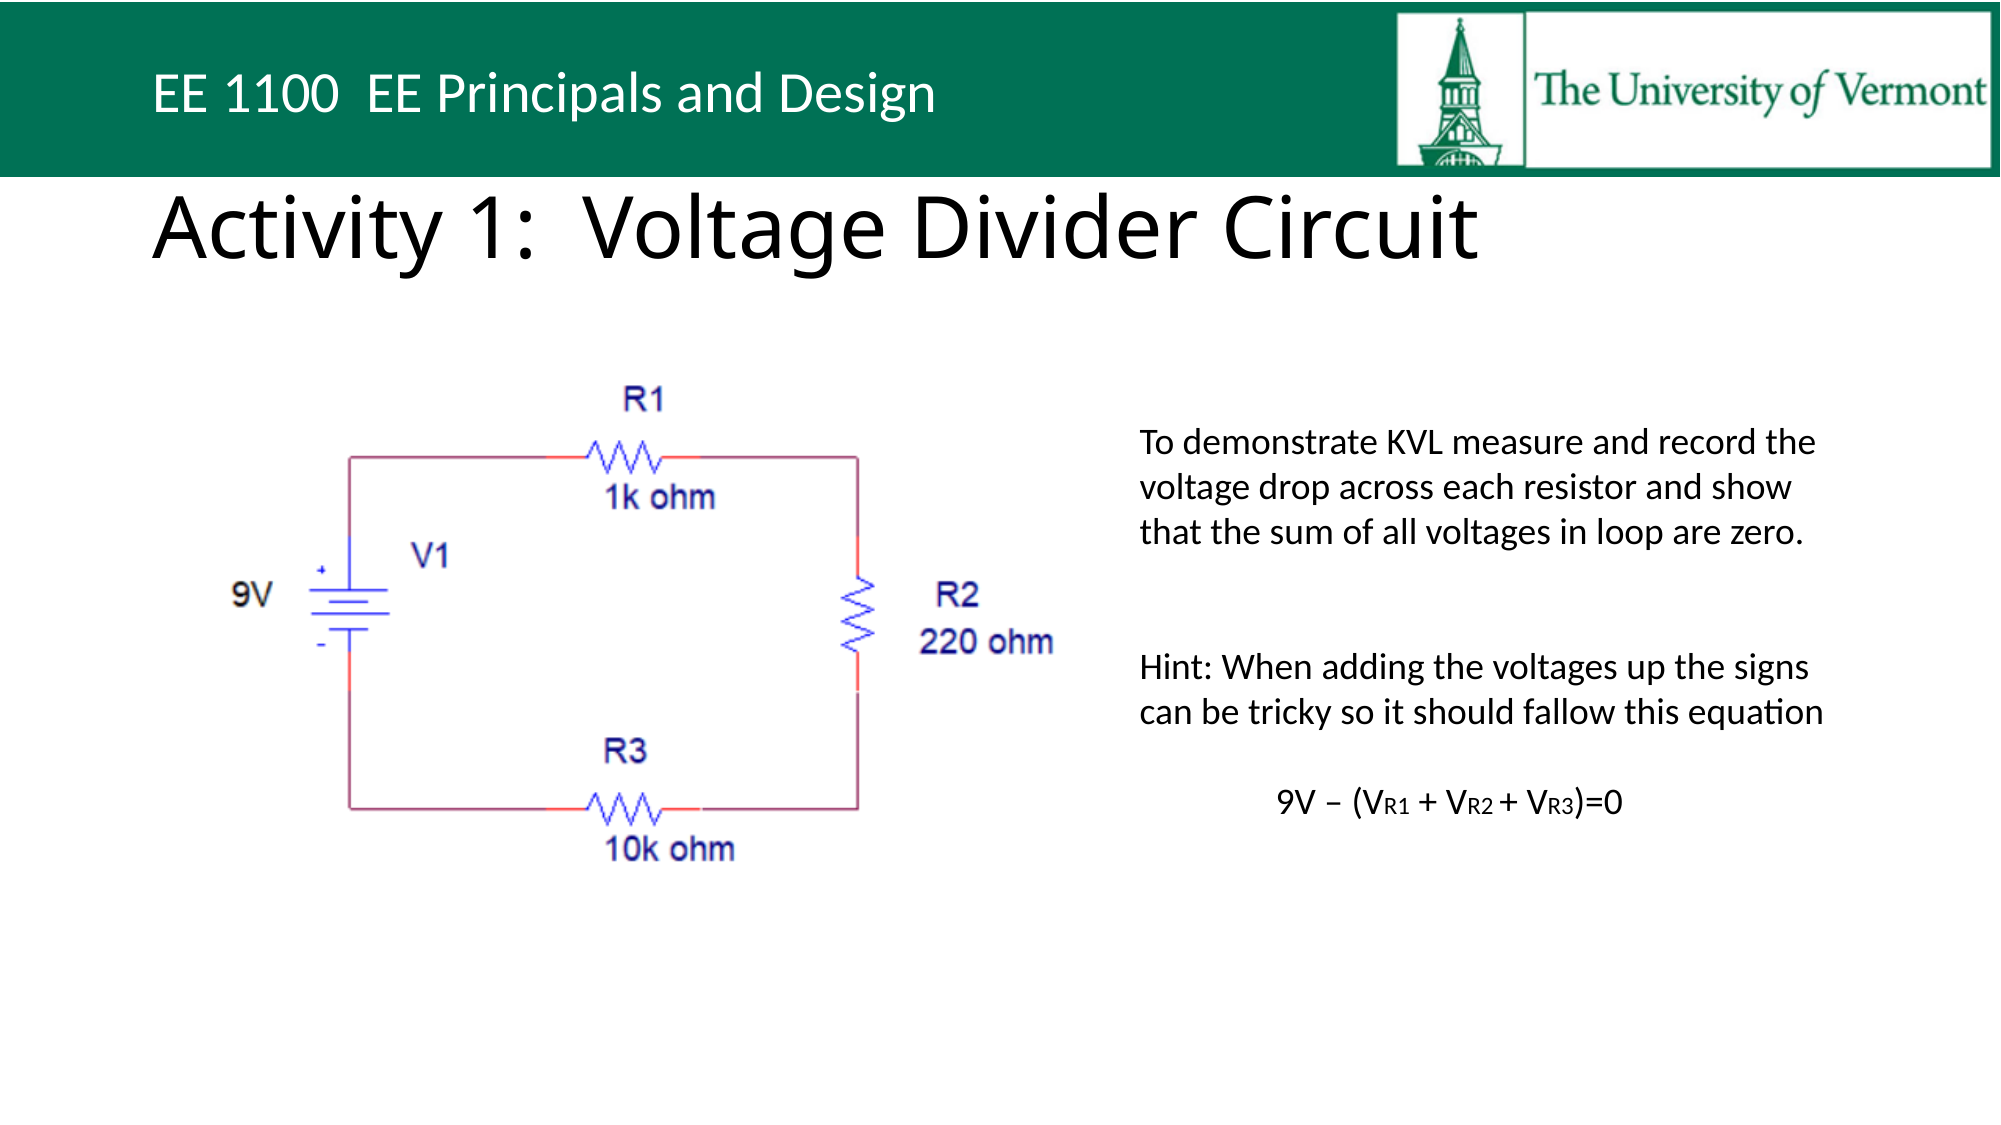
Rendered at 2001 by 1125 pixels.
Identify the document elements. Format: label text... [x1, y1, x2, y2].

title Activity 1: Voltage Divider Circuit [137, 176, 1863, 285]
text_box To demonstrate KVL measure and record the voltage drop across each resistor and show that the sum of all voltages in loop are zero. Hint: When adding the voltages up the signs can be tricky so it should fallow this equation 9V – (VR1 + VR2 + VR3)=0 [1124, 409, 1847, 830]
picture [0, 2, 2000, 177]
picture [187, 378, 1072, 888]
